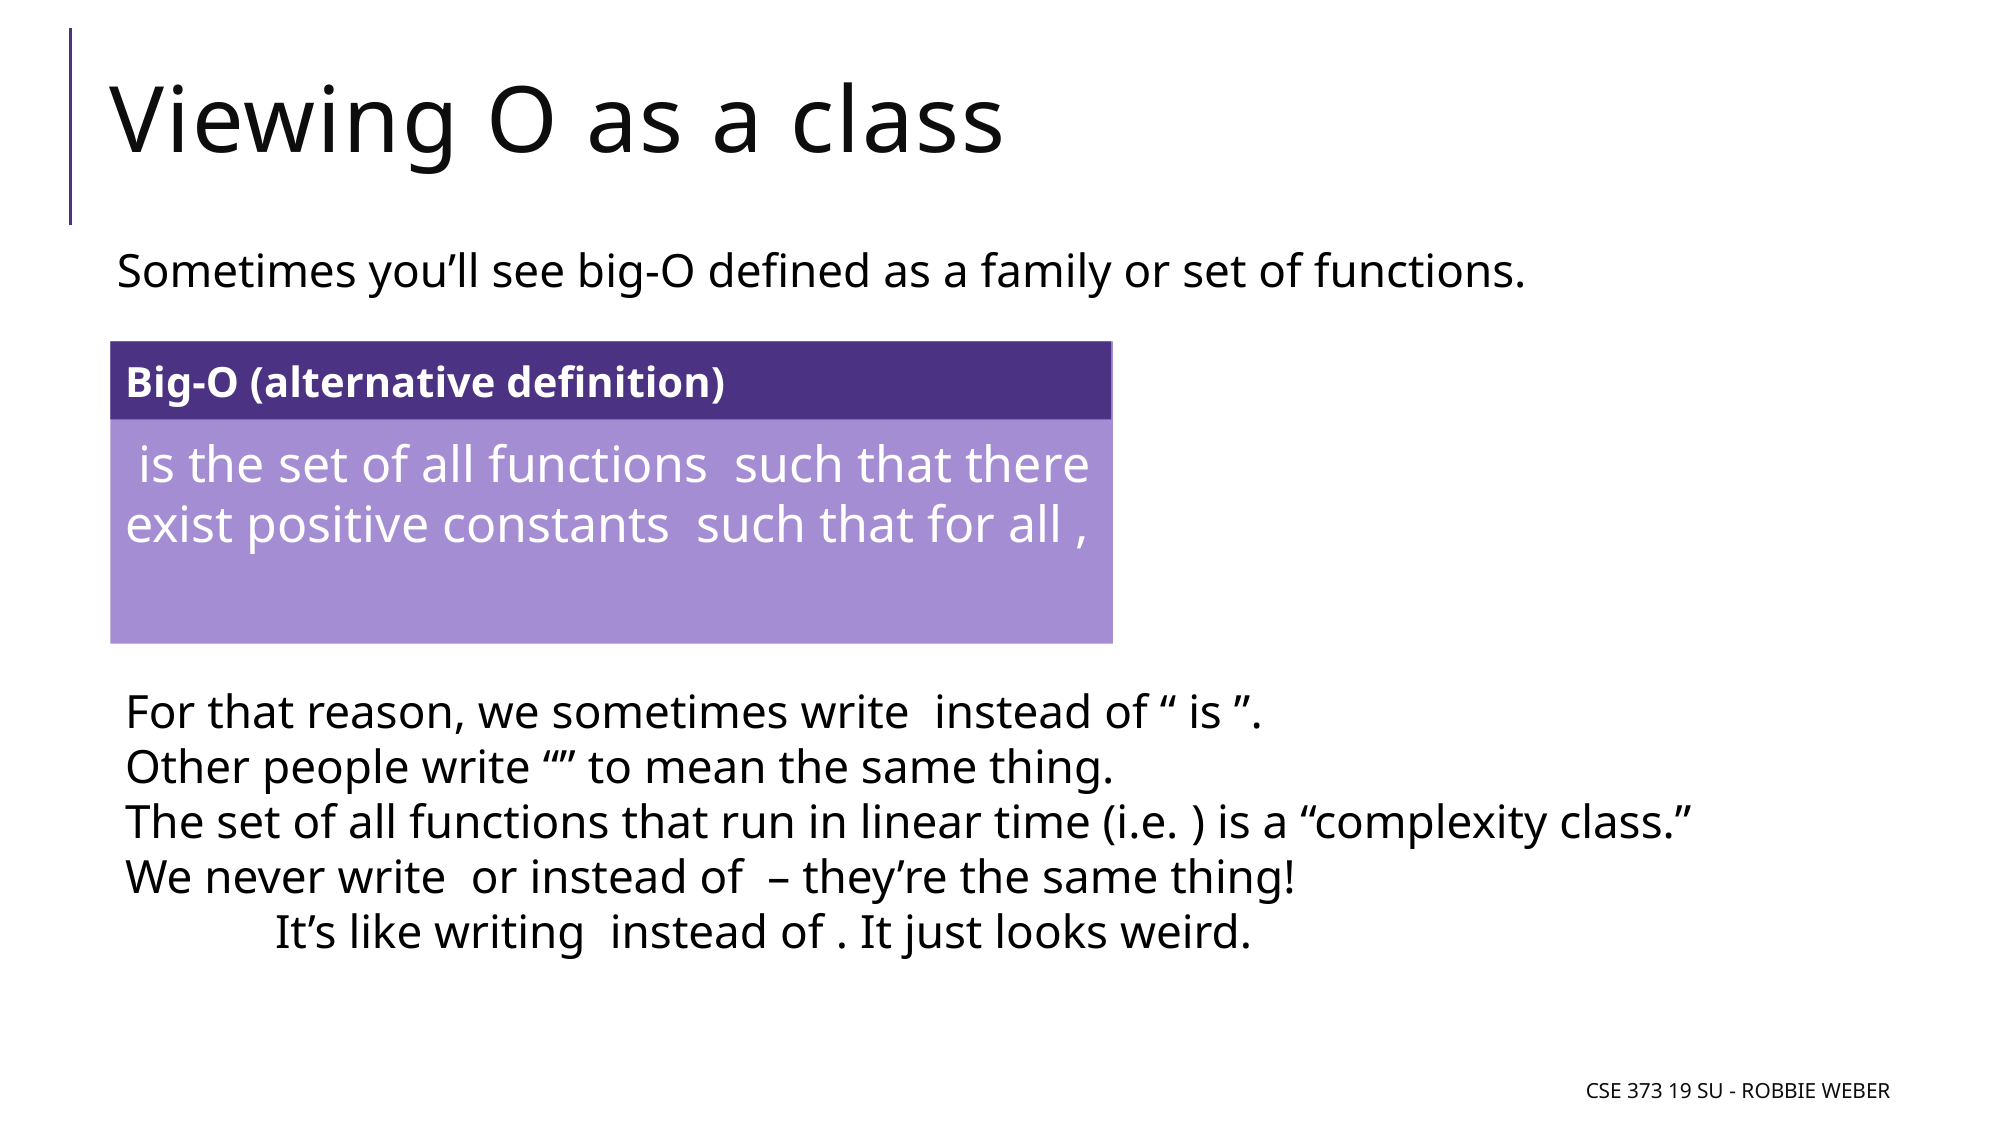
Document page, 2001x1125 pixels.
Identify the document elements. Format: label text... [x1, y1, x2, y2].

list Sometimes you’ll see big-O defined as a family or set of functions. [94, 240, 1930, 398]
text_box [110, 341, 1114, 644]
title Viewing O as a class [94, 43, 1930, 210]
footer CSE 373 19 Su - Robbie Weber [937, 1069, 1906, 1115]
